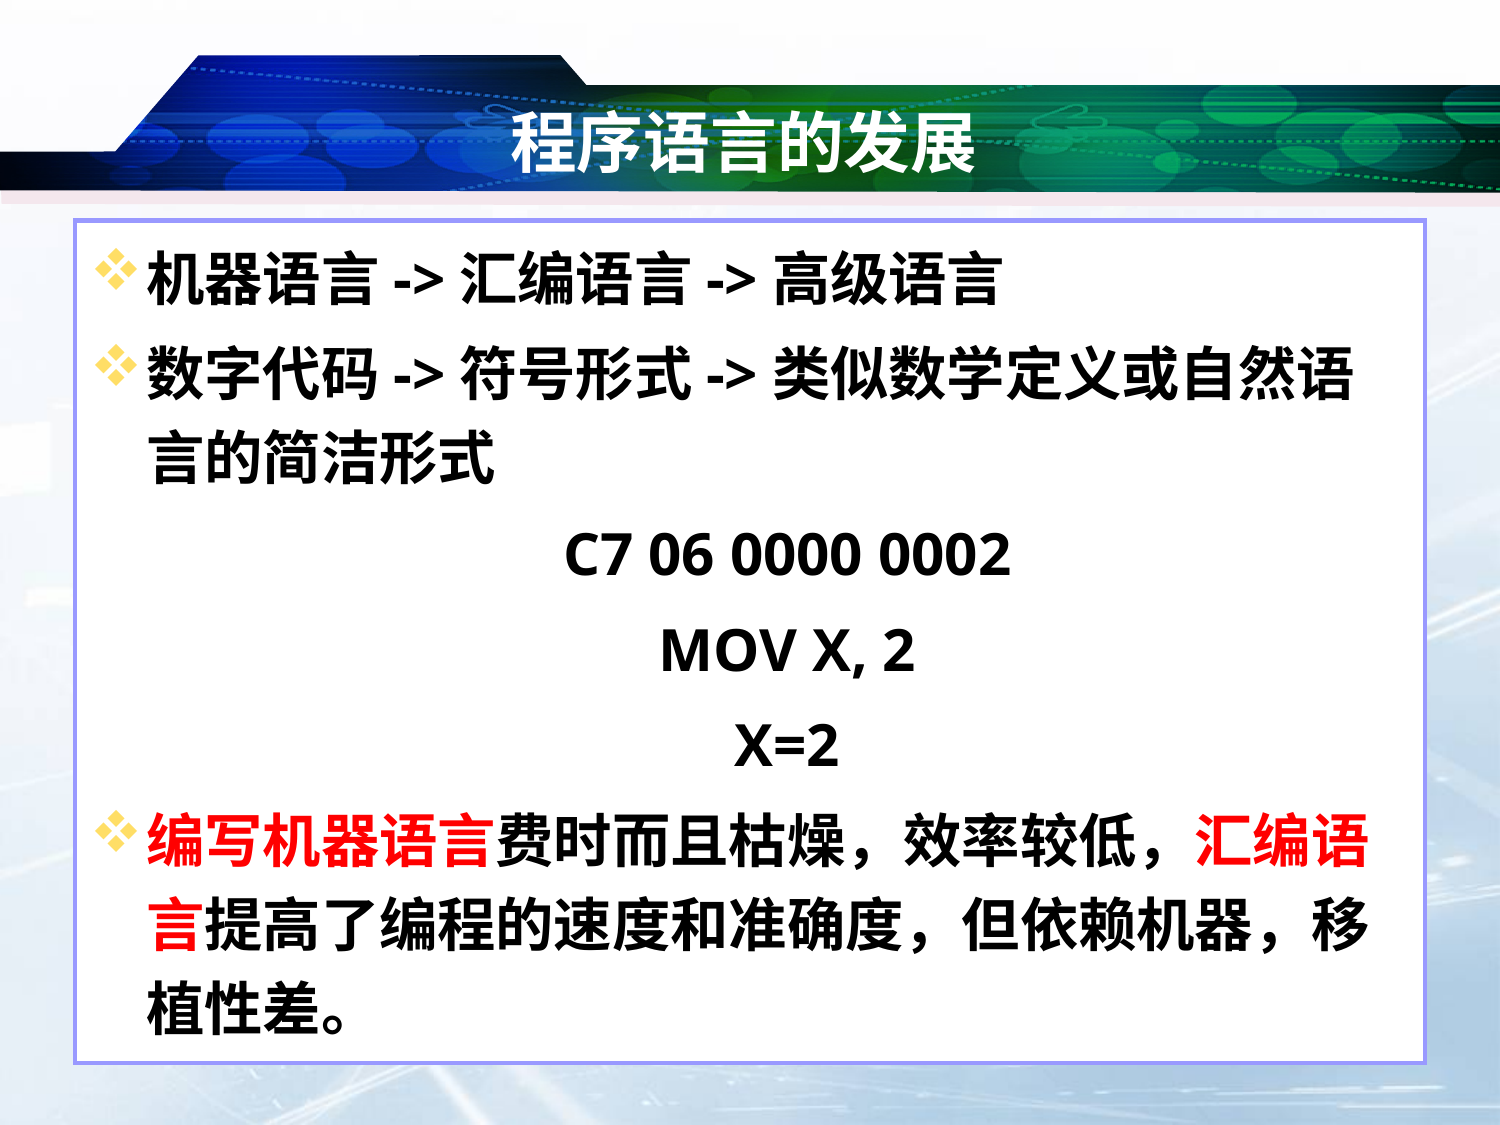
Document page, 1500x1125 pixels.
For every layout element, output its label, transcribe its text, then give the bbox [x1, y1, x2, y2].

list 机器语言->汇编语言->高级语言 数字代码->符号形式->类似数学定义或自然语言的简洁形式 C7 06 0000 0002 MOV X, 2 X=2 编写机器语言费时而且枯燥，效率较低，汇编语言提高了编程的速度和准确度，但依赖机器，移植性差。 [74, 220, 1426, 1064]
picture [0, 0, 1500, 1125]
title 程序语言的发展 [99, 94, 1388, 188]
